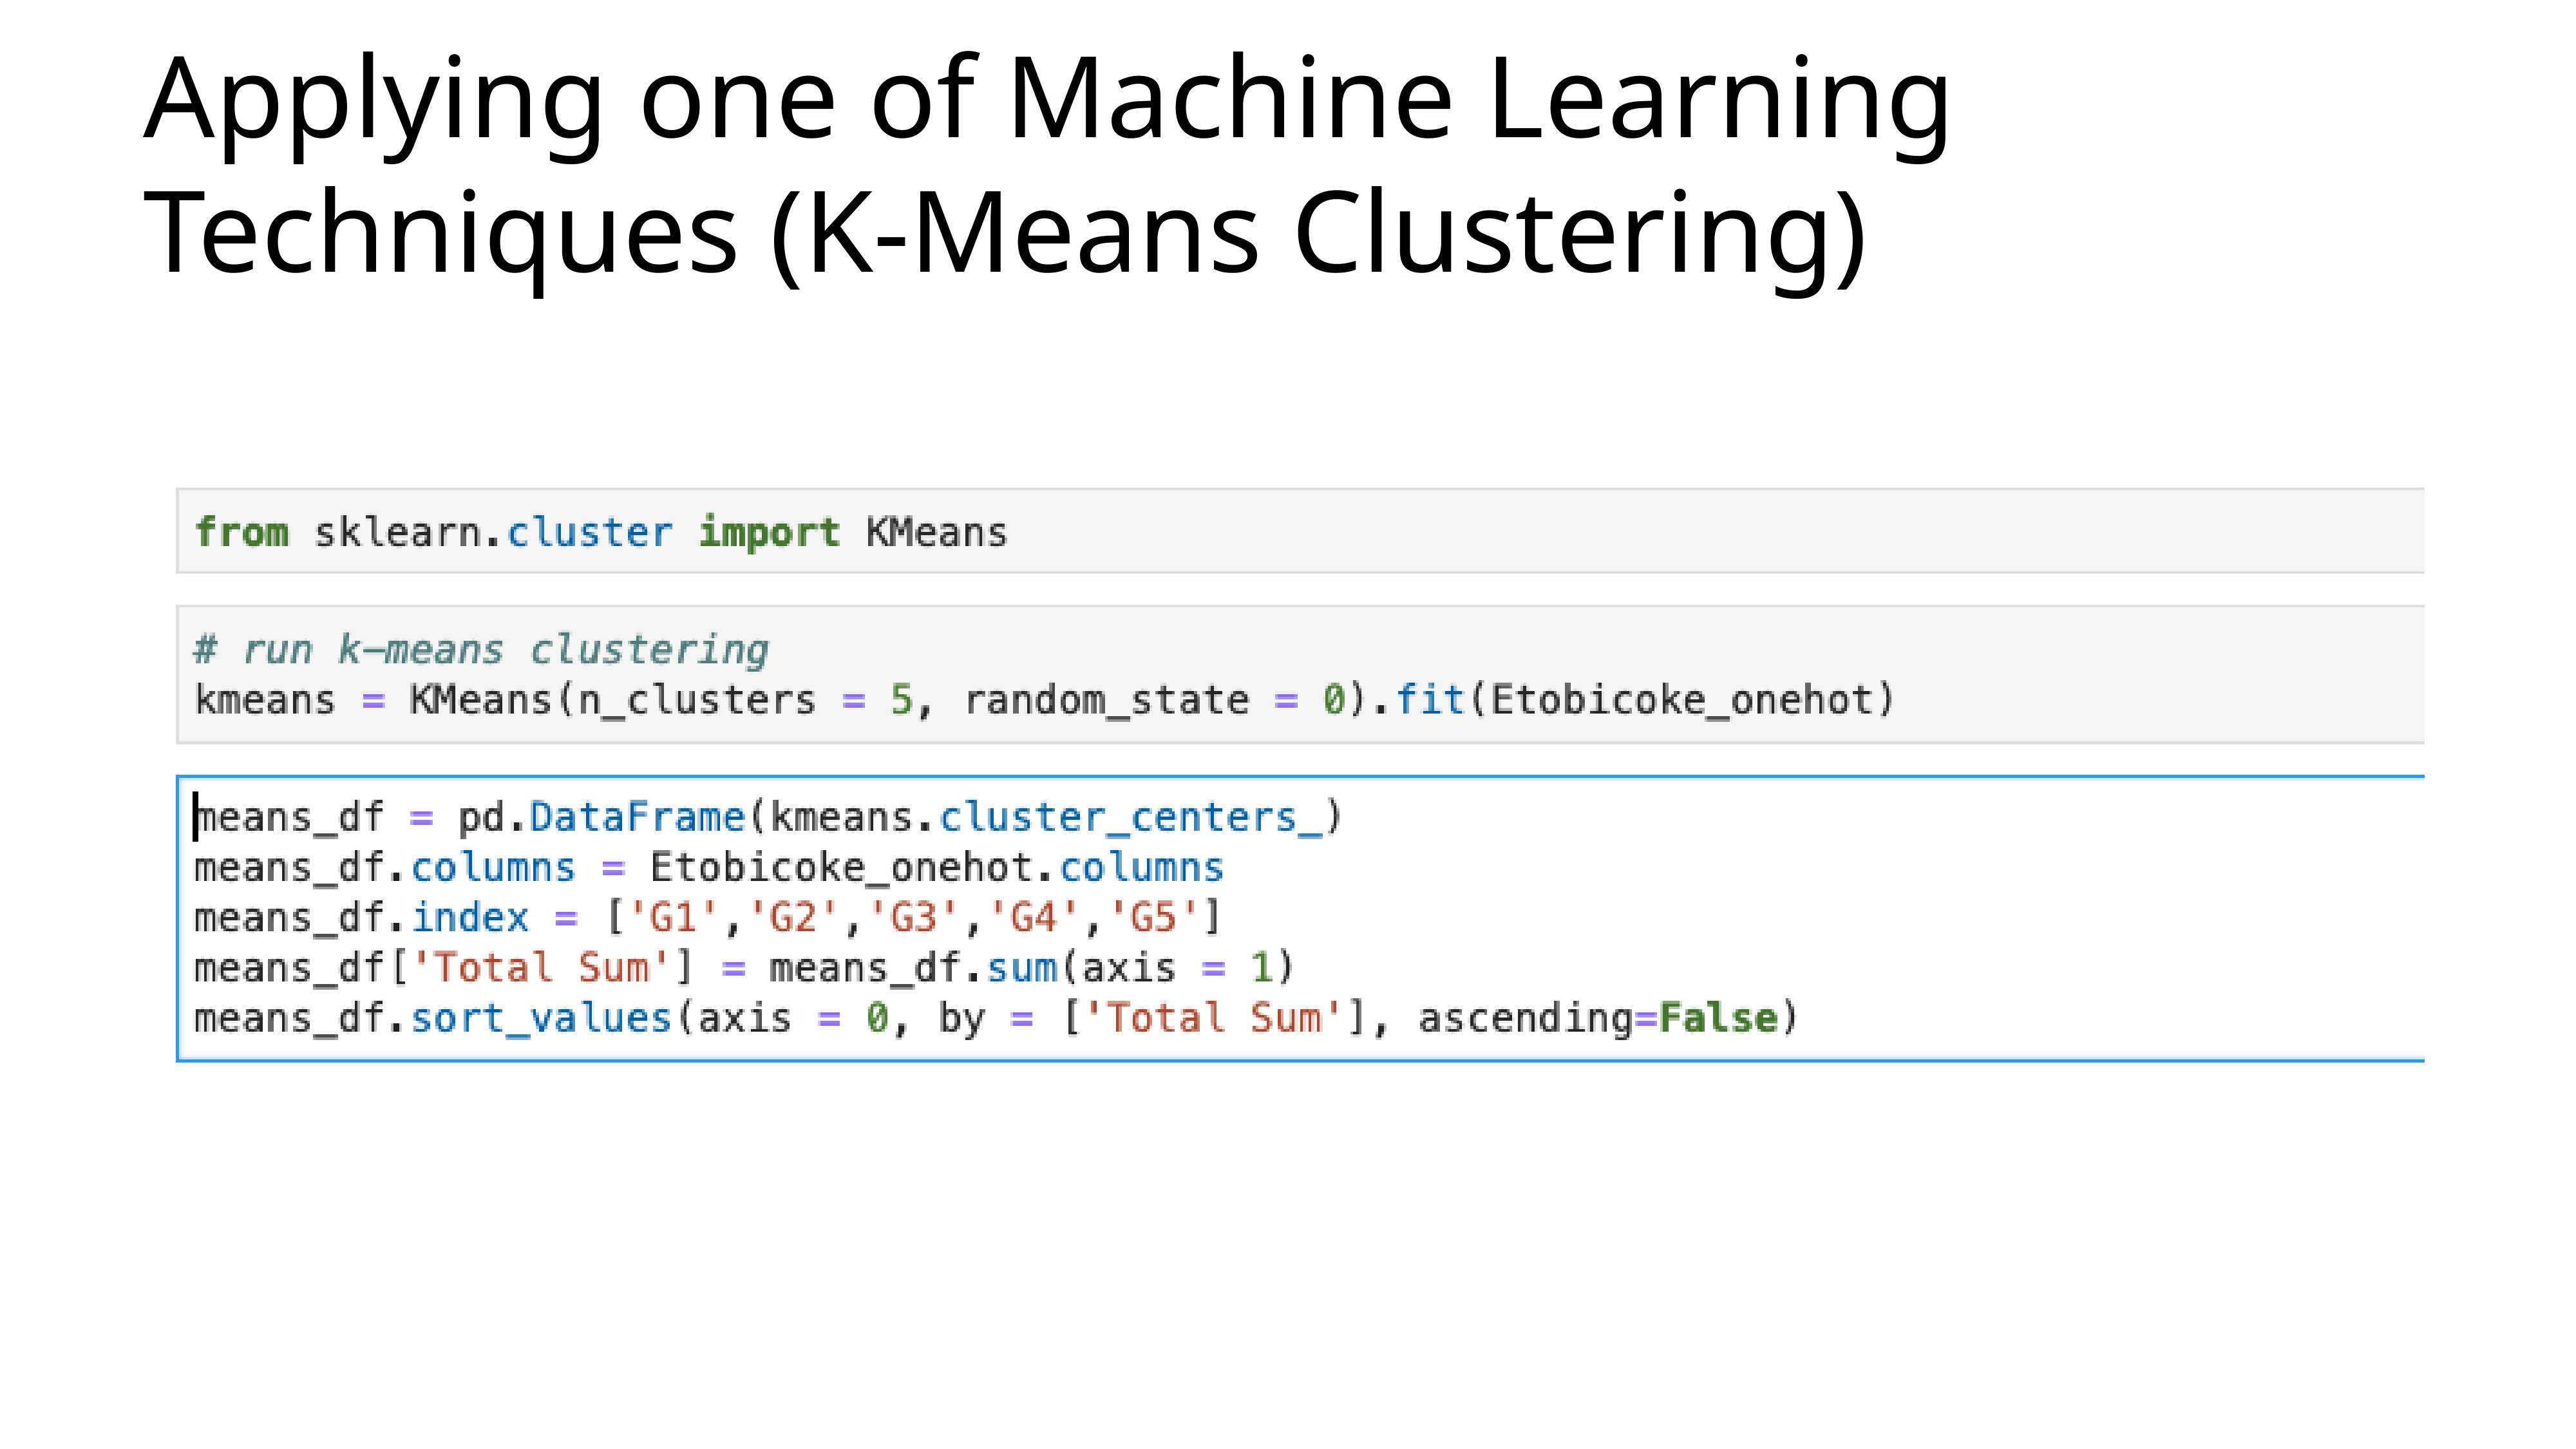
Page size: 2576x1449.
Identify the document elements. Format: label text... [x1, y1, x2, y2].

picture [151, 477, 2425, 1080]
list Applying one of Machine Learning Techniques (K-Means Clustering) [138, 19, 2438, 766]
